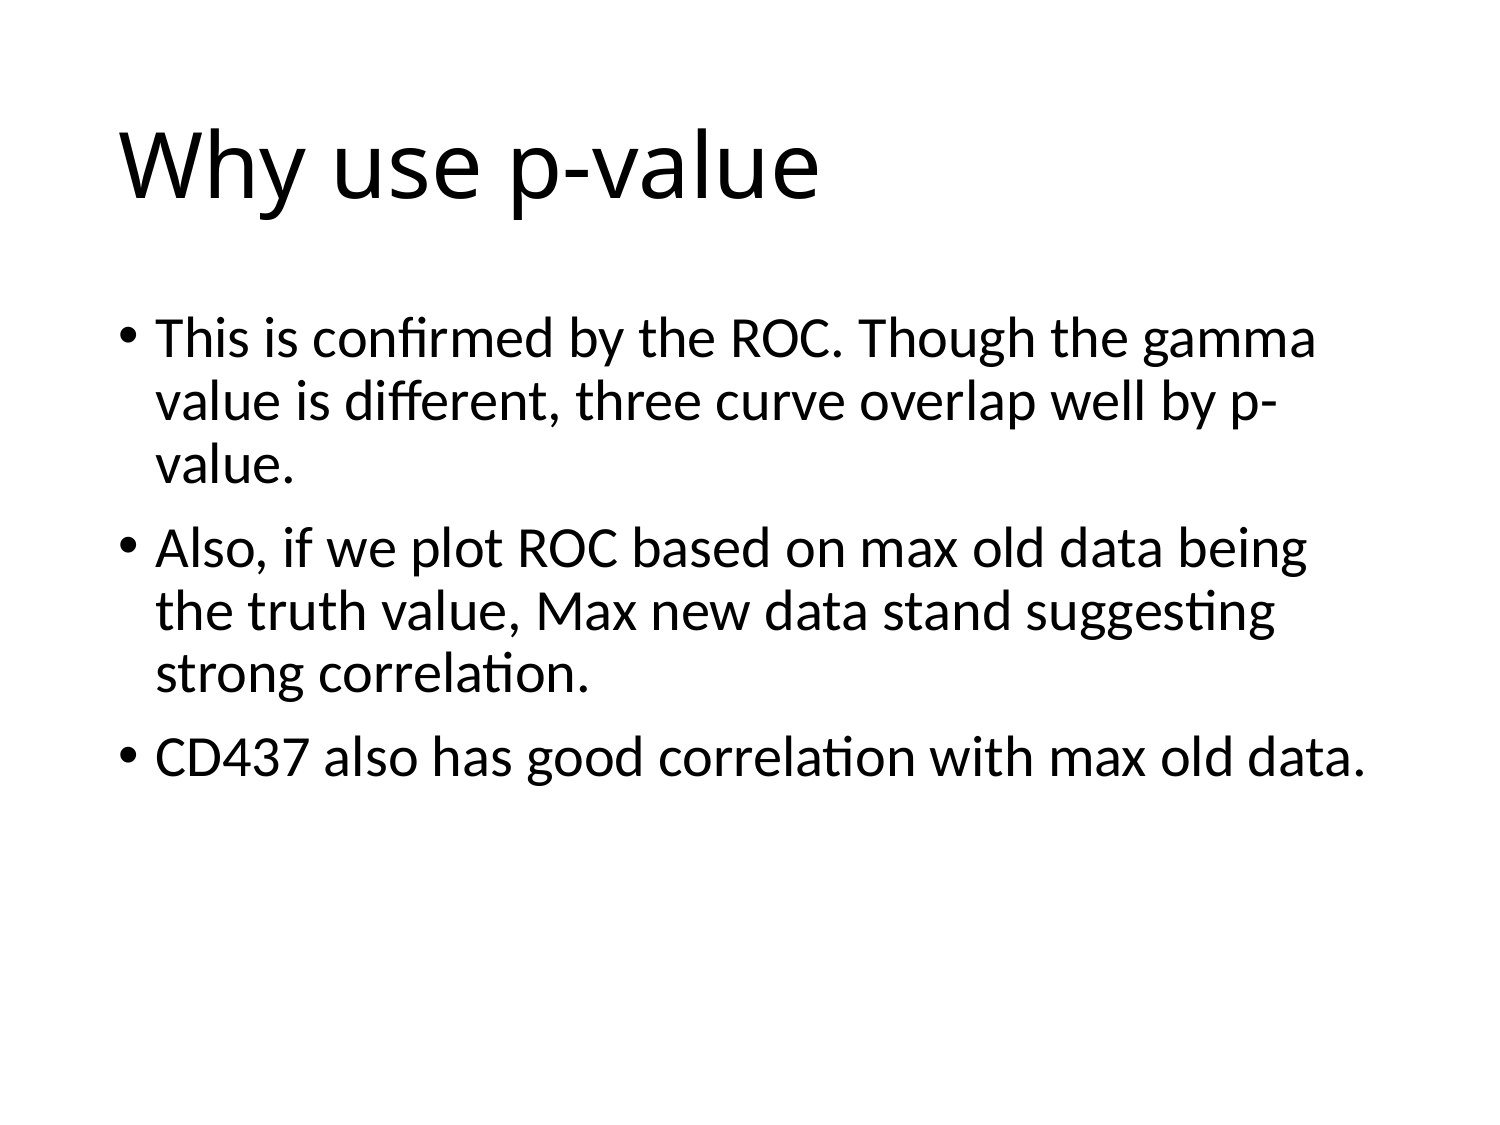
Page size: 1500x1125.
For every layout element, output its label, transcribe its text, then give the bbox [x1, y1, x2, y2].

title Why use p-value [103, 59, 1397, 278]
list This is confirmed by the ROC. Though the gamma value is different, three curve overlap well by p-value. Also, if we plot ROC based on max old data being the truth value, Max new data stand suggesting strong correlation. CD437 also has good correlation with max old data. [103, 299, 1397, 1014]
